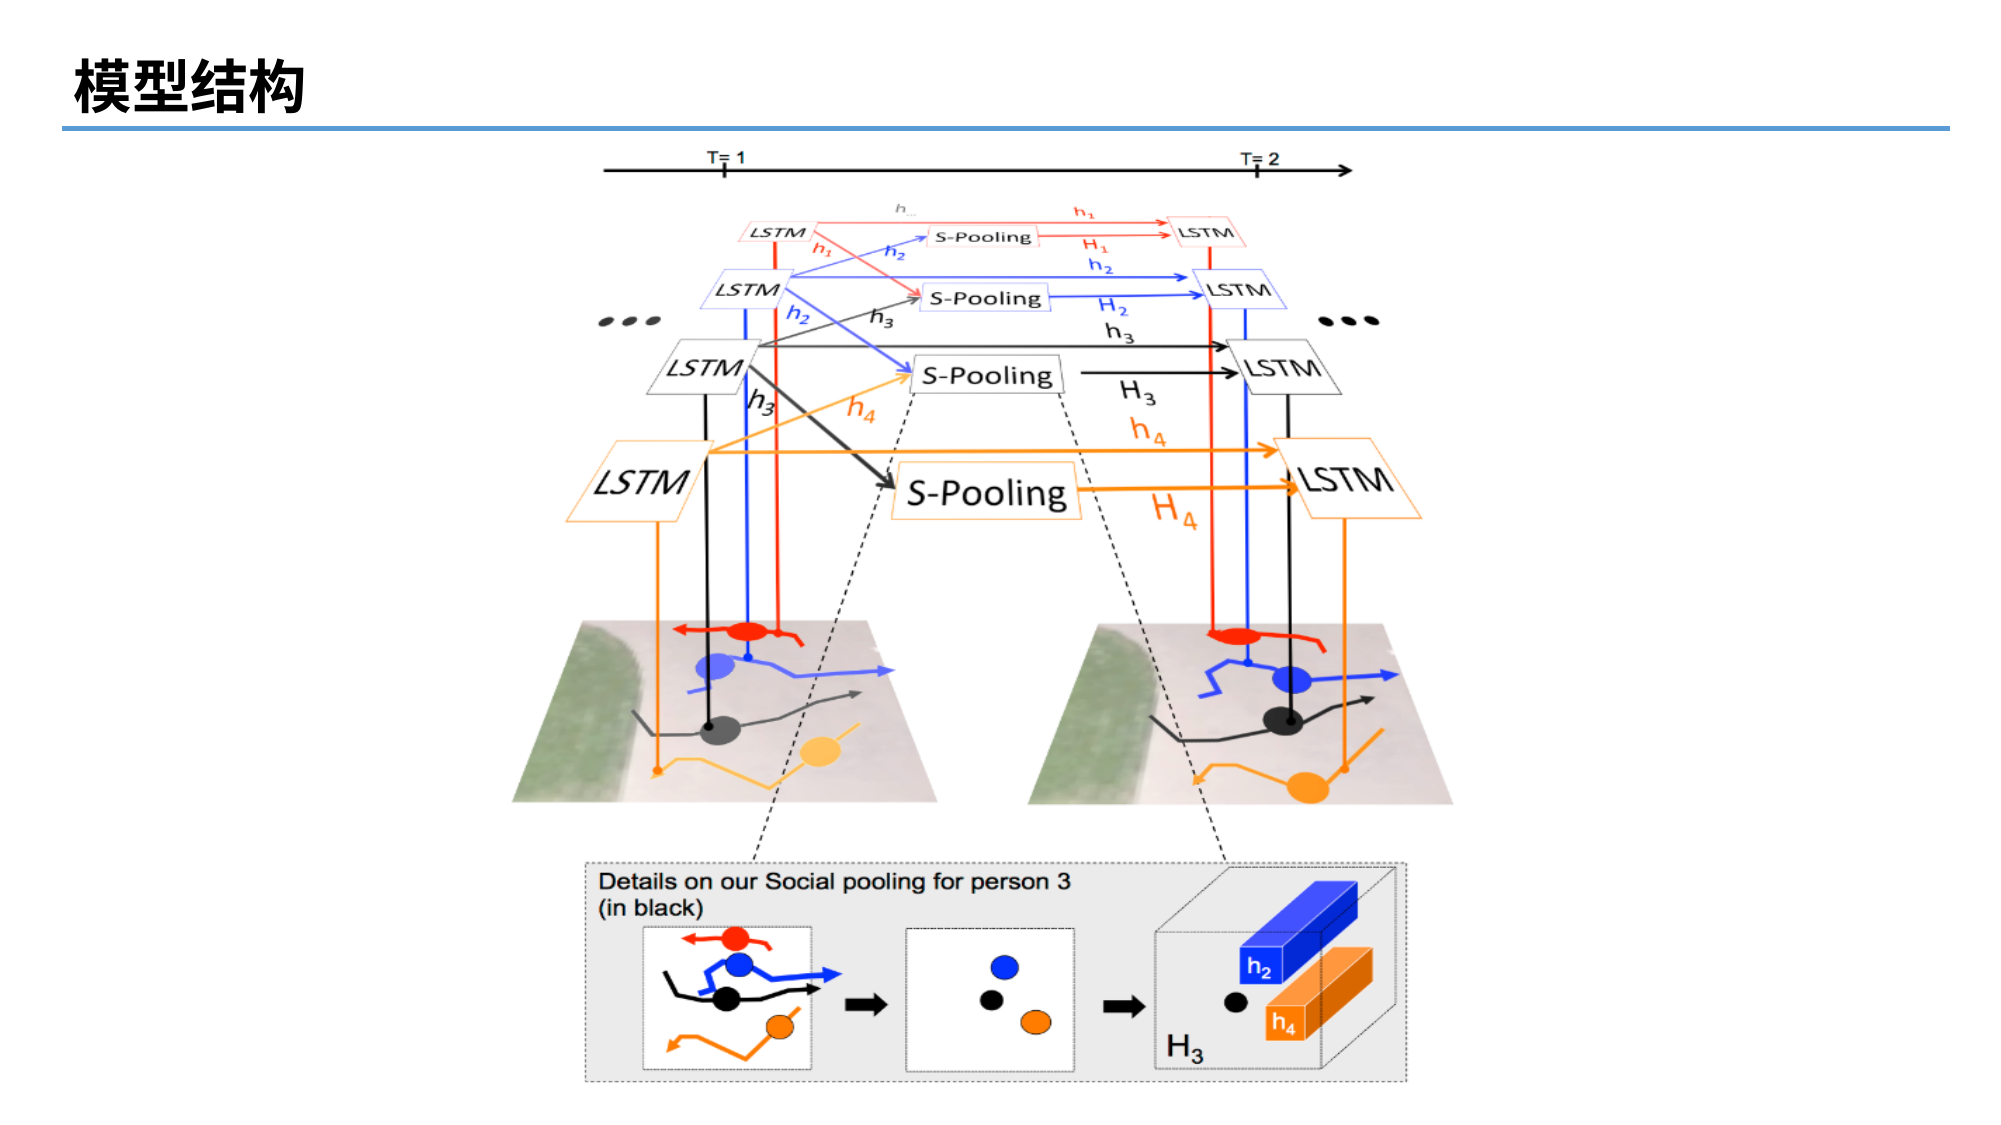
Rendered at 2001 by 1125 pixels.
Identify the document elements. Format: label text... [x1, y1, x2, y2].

text_box 模型结构 [59, 42, 593, 128]
picture [481, 144, 1483, 1113]
